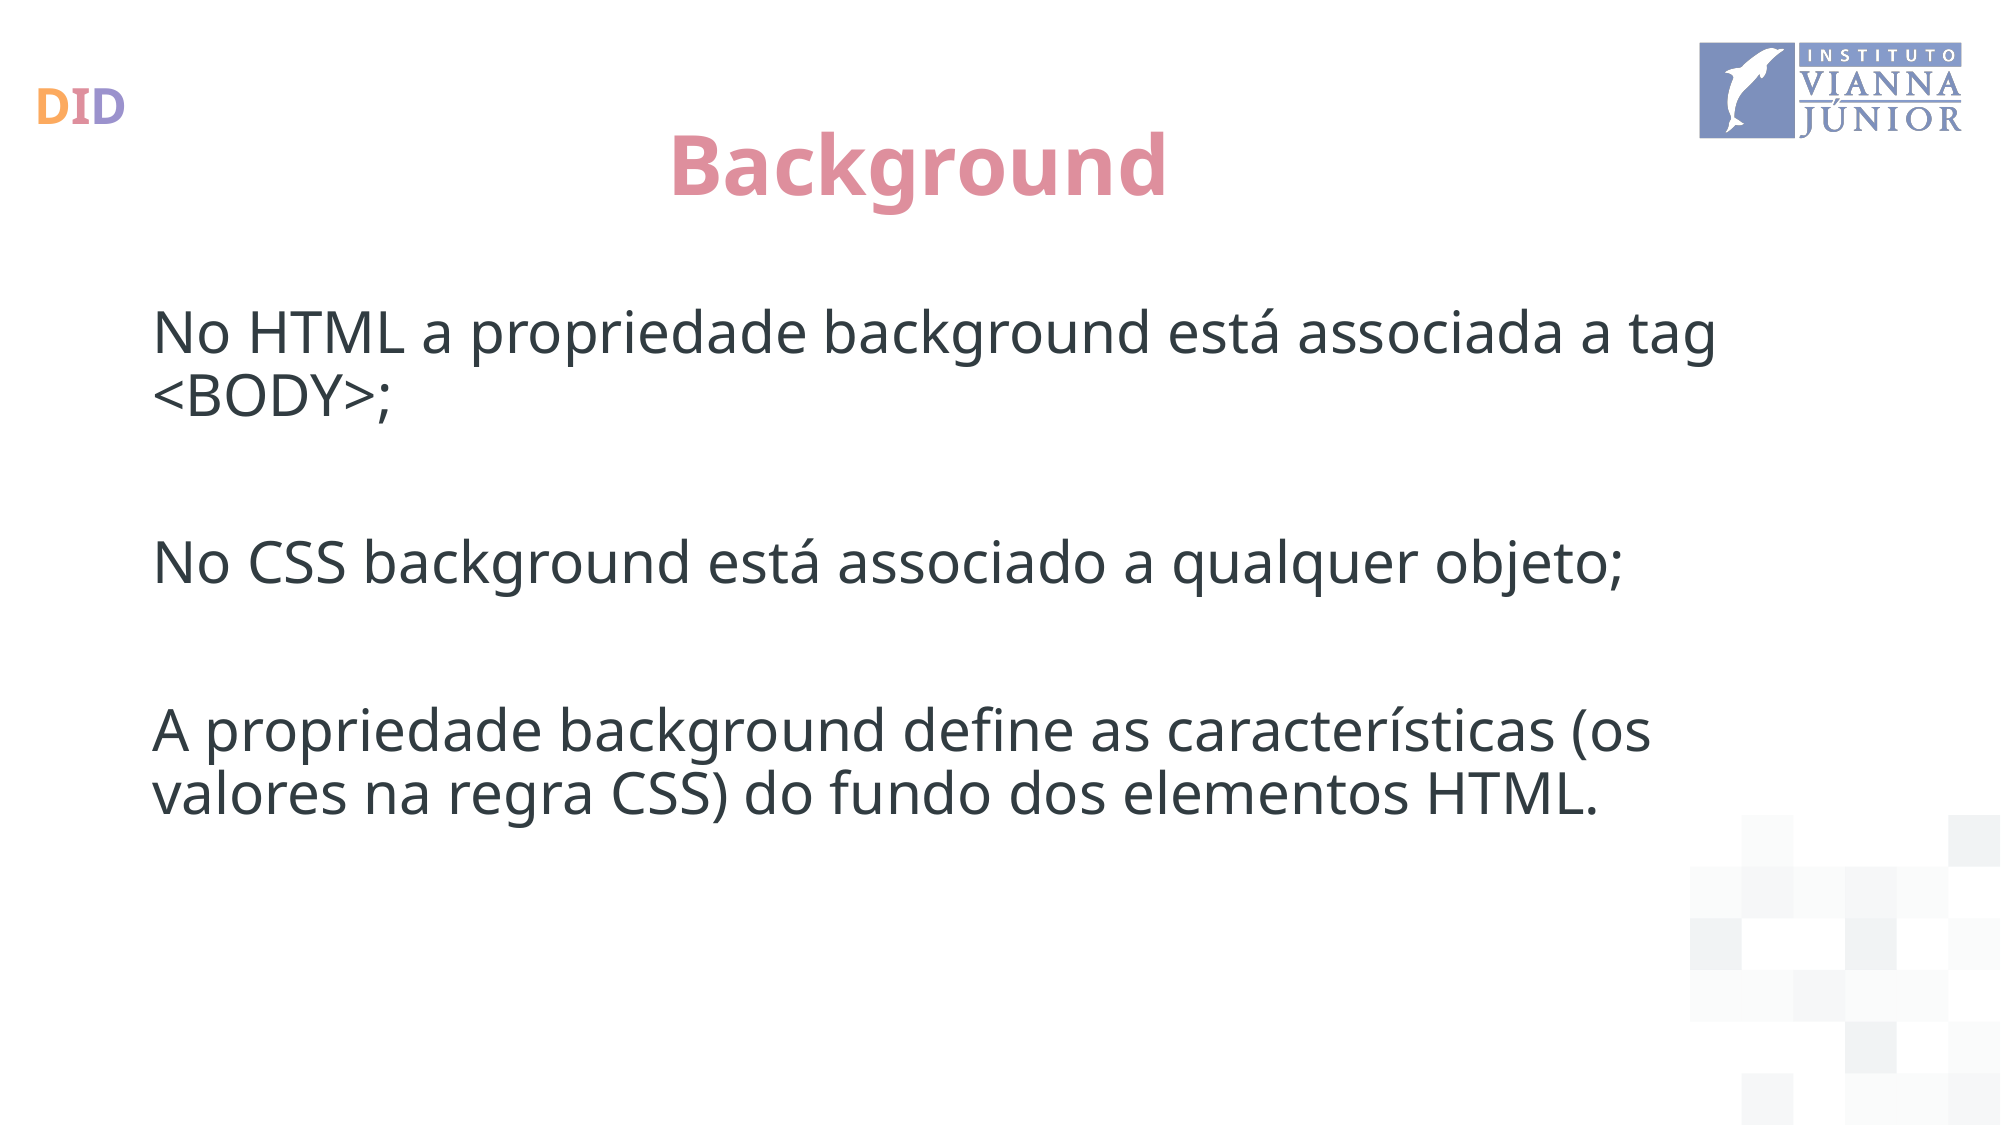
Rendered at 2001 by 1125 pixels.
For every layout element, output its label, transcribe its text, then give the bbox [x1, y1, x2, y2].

list No HTML a propriedade background está associada a tag <BODY>; No CSS background está associado a qualquer objeto; A propriedade background define as características (os valores na regra CSS) do fundo dos elementos HTML. [137, 295, 1863, 1062]
title Background [137, 59, 1700, 278]
